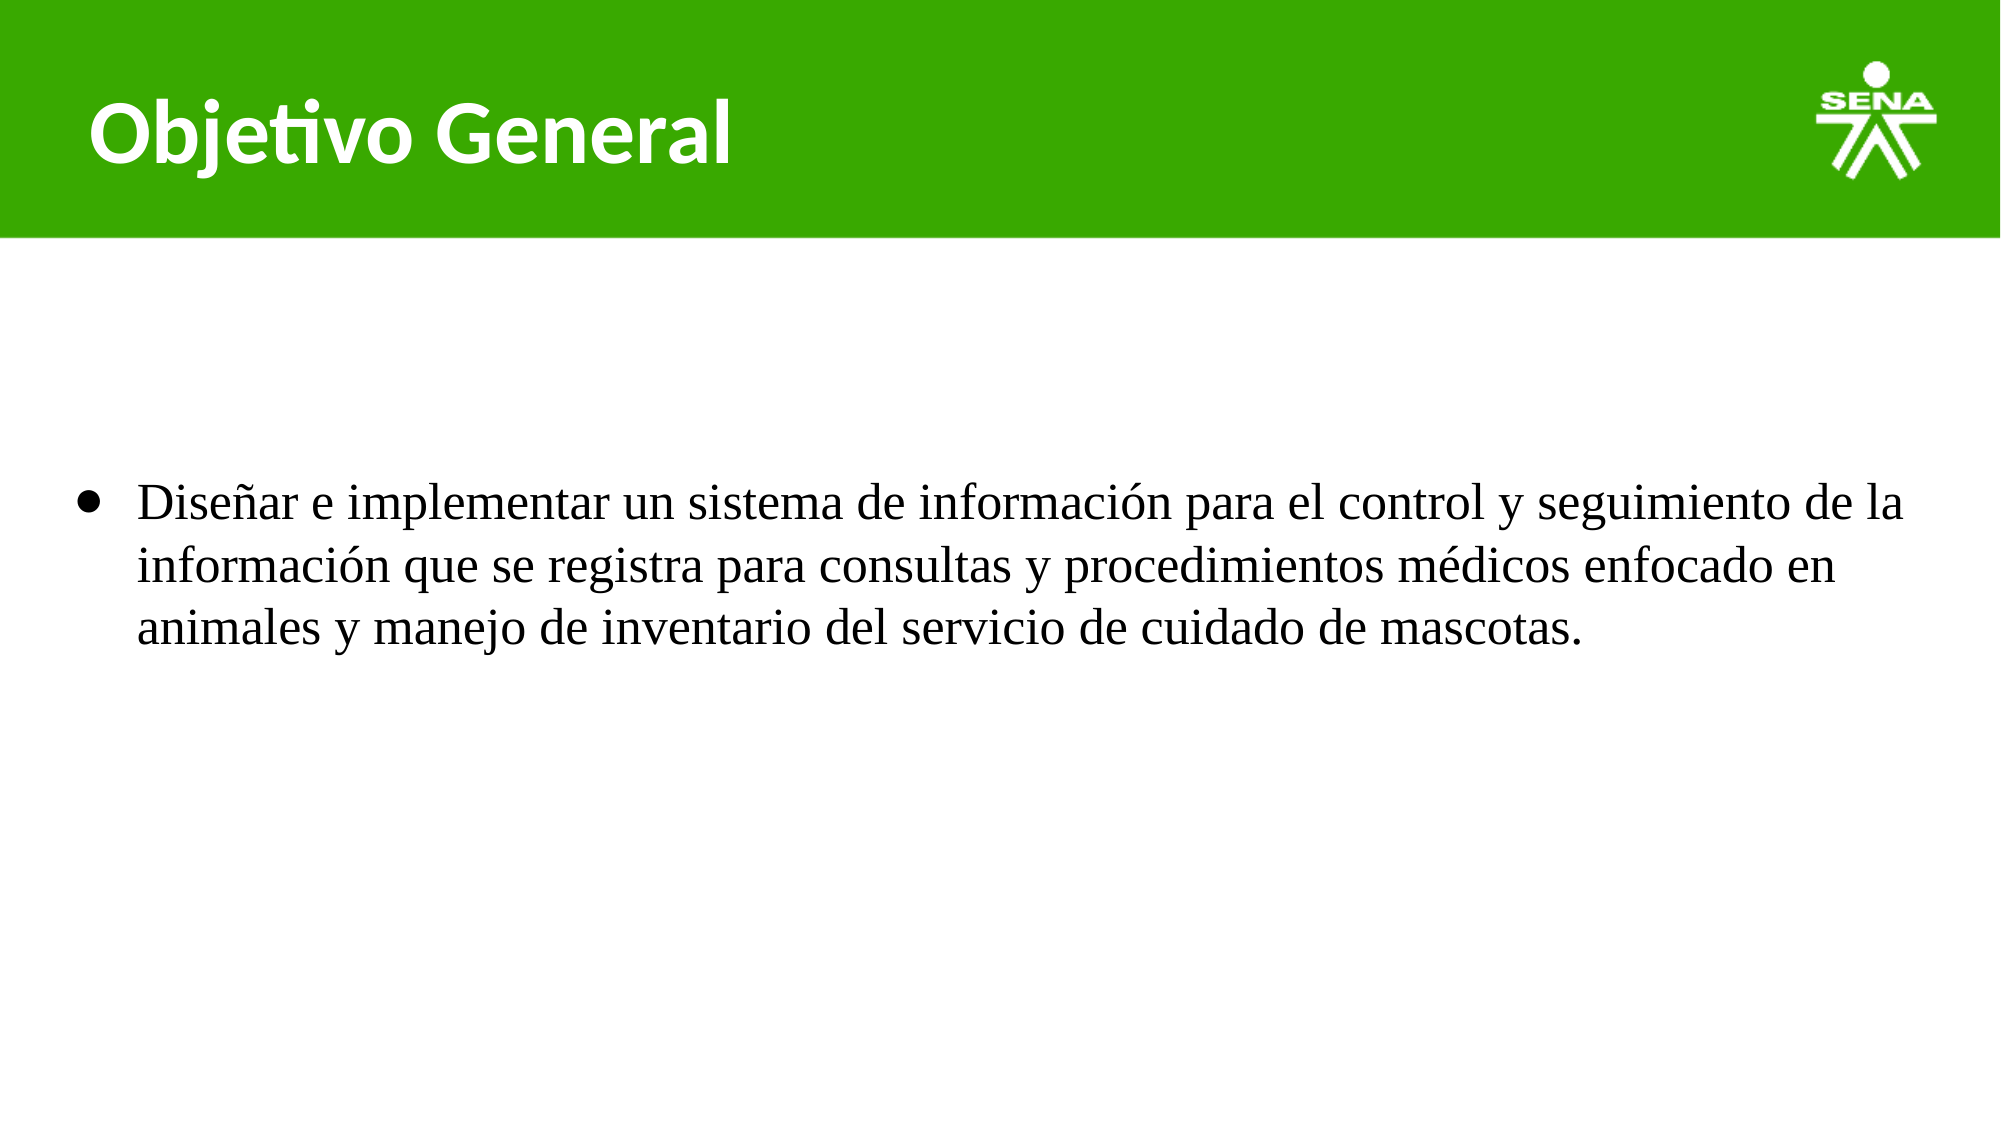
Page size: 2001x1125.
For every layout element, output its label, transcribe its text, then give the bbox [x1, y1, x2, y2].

text_box Diseñar e implementar un sistema de información para el control y seguimiento de la información que se registra para consultas y procedimientos médicos enfocado en animales y manejo de inventario del servicio de cuidado de mascotas. [46, 460, 1954, 663]
title Objetivo General [74, 18, 1800, 236]
picture [0, 0, 2001, 1125]
